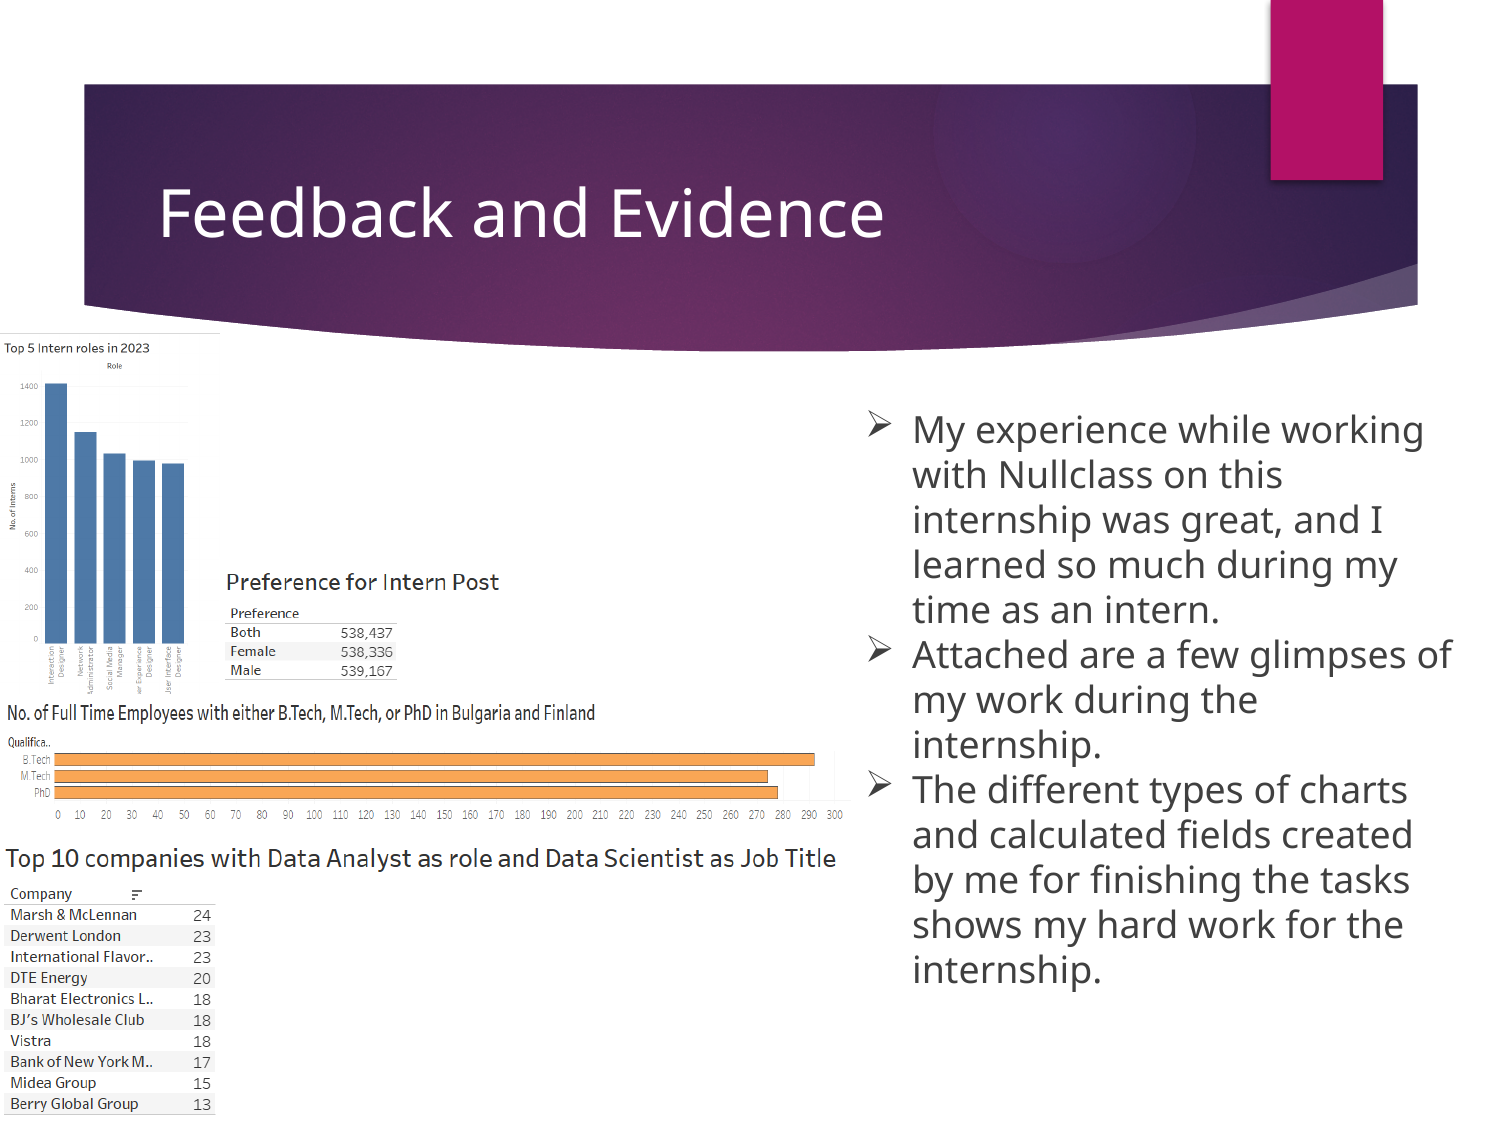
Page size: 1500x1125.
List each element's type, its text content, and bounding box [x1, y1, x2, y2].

title Feedback and Evidence [142, 152, 1183, 269]
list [0, 333, 220, 693]
text_box My experience while working with Nullclass on this internship was great, and I learned so much during my time as an intern. Attached are a few glimpses of my work during the internship. The different types of charts and calculated fields created by me for finishing the tasks shows my hard work for the internship. [850, 398, 1469, 999]
picture [0, 556, 862, 1125]
